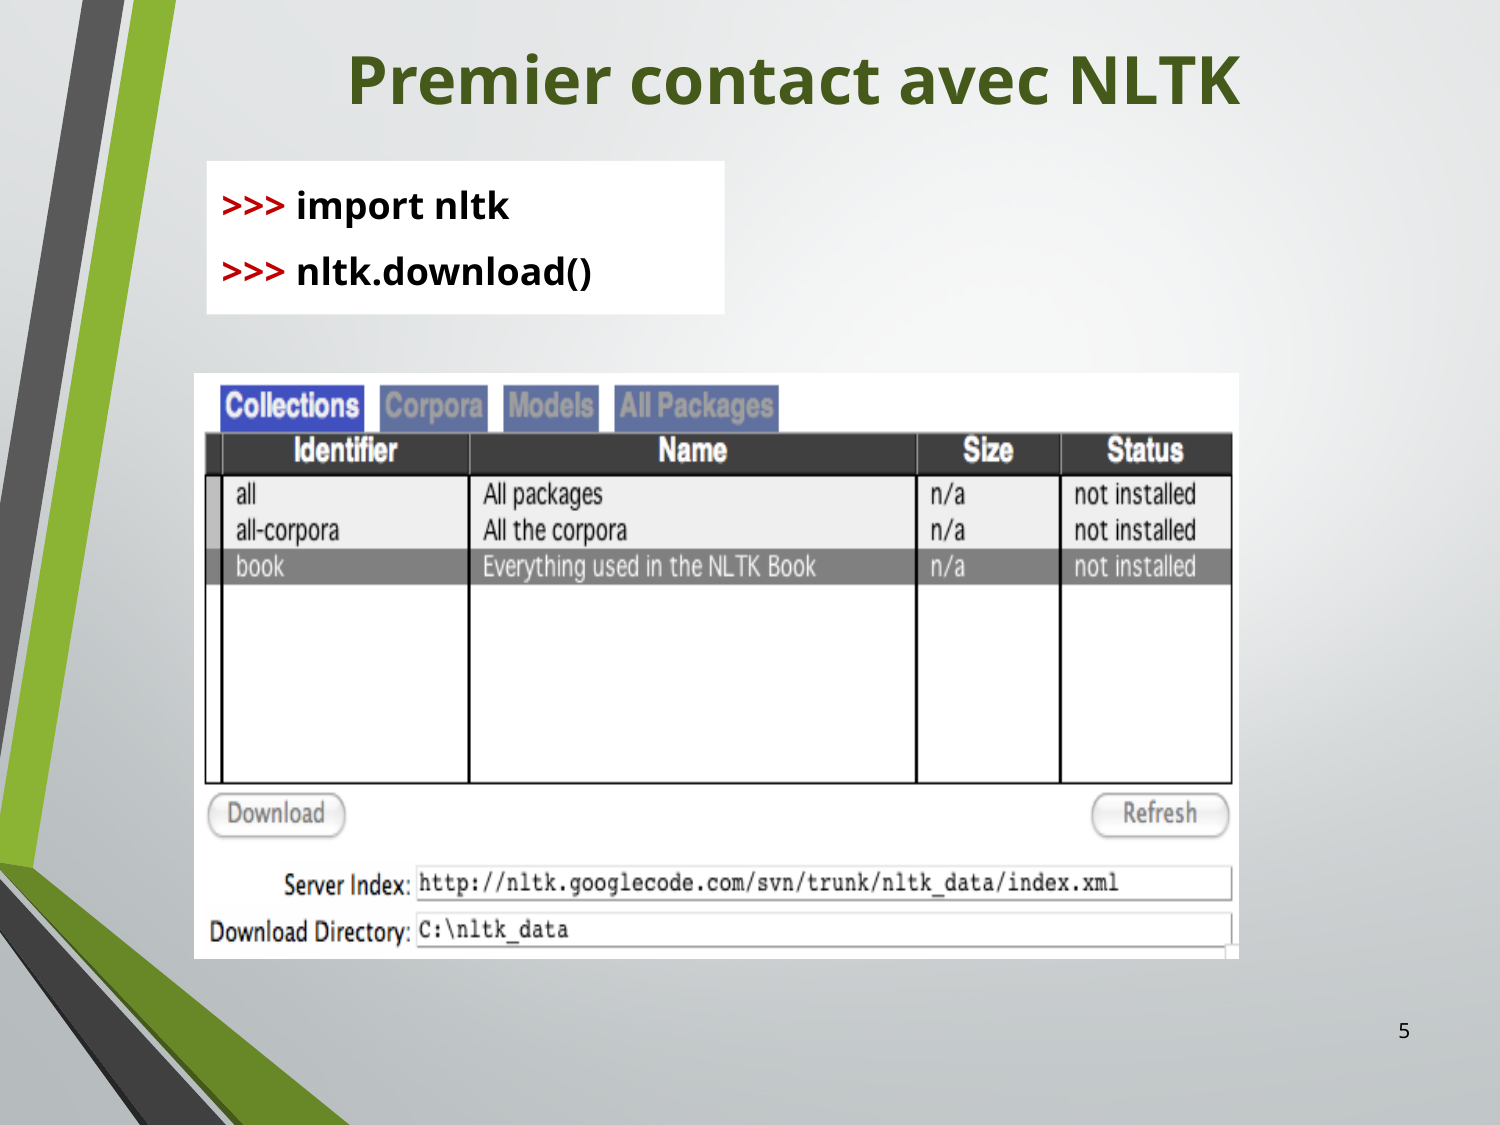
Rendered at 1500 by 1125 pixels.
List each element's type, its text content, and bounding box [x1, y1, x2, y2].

list >>> import nltk >>> nltk.download() [206, 160, 725, 315]
slide_number 5 [1354, 1001, 1425, 1062]
title Premier contact avec NLTK [162, 0, 1427, 157]
picture [194, 373, 1239, 959]
